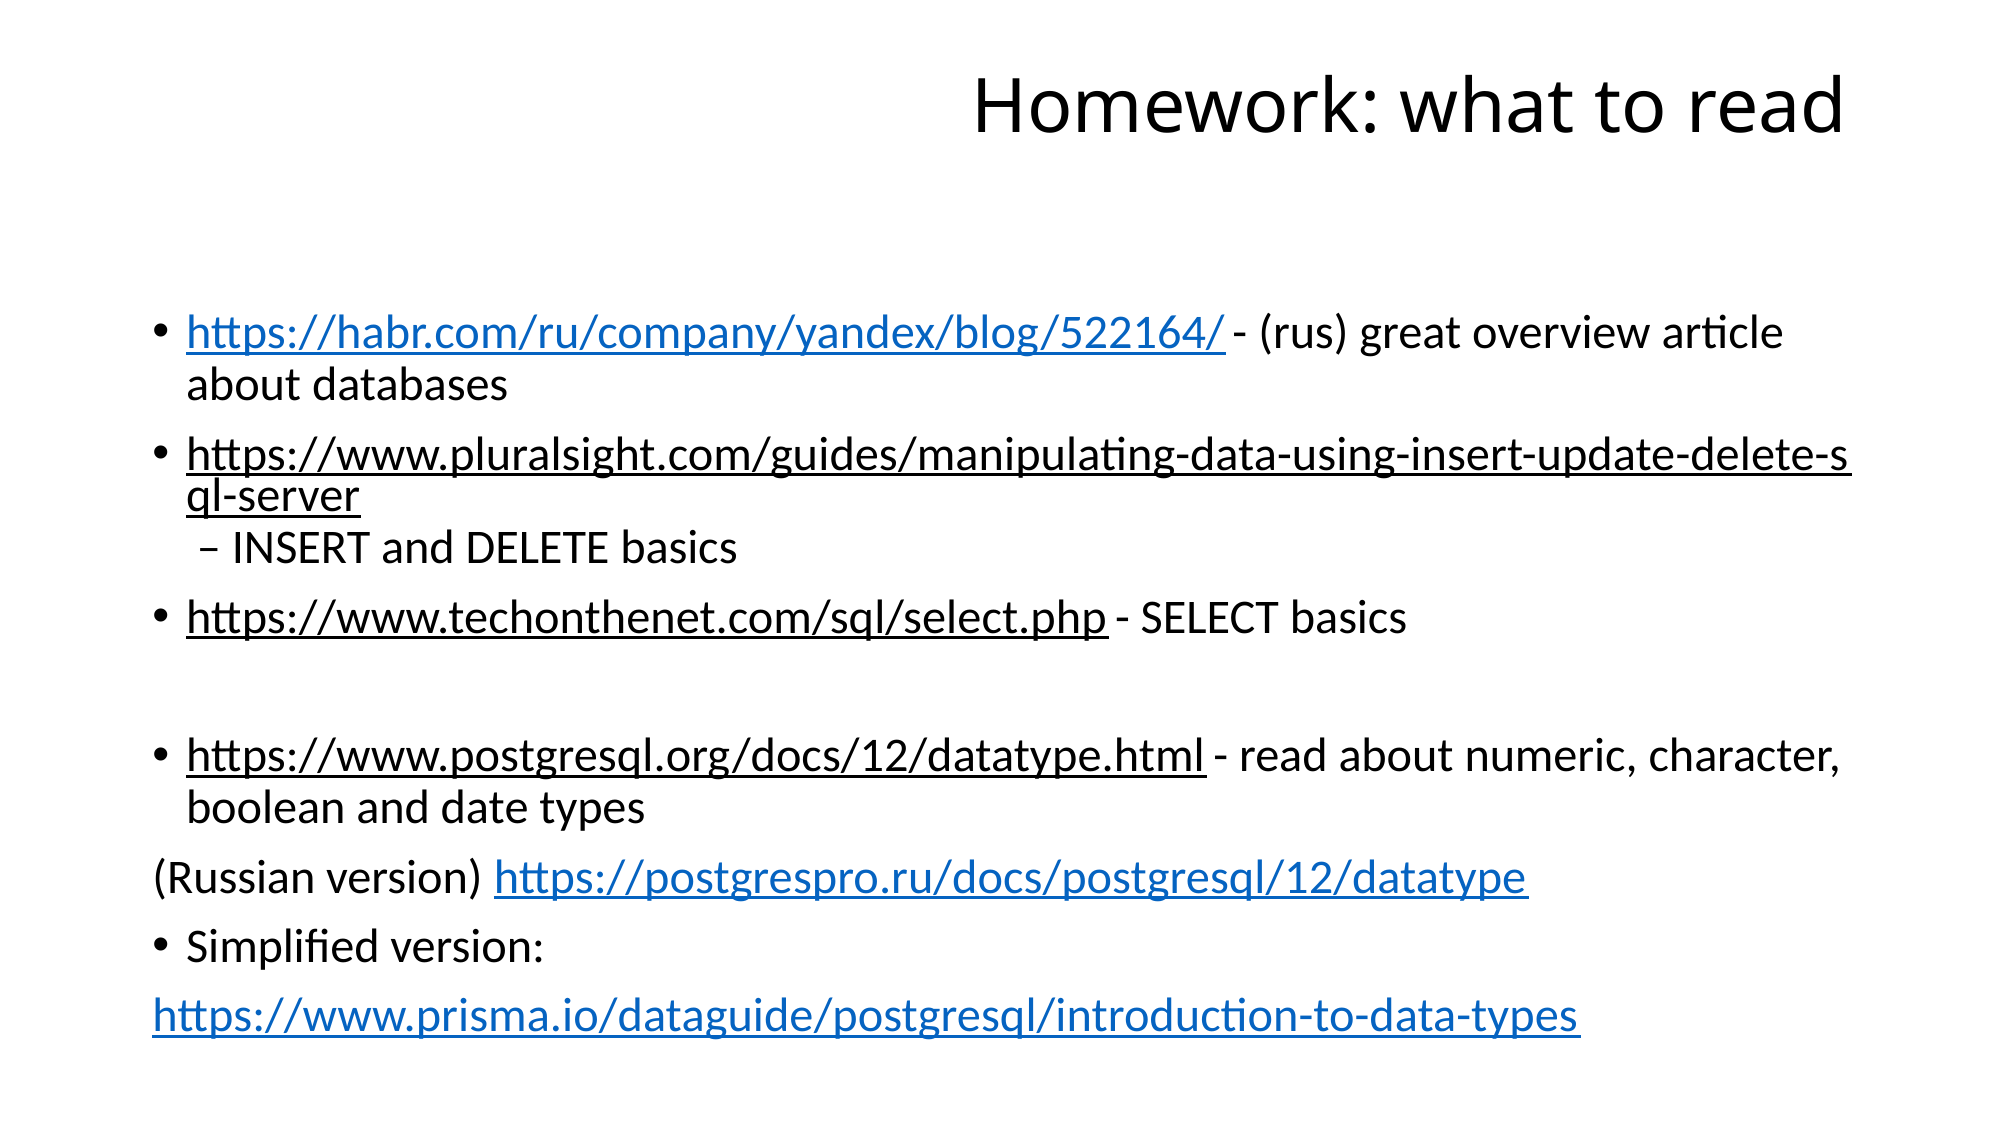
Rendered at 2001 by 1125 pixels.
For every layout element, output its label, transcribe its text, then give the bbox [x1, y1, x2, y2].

title Homework: what to read [137, 59, 1863, 157]
list https://habr.com/ru/company/yandex/blog/522164/ - (rus) great overview article about databases https://www.pluralsight.com/guides/manipulating-data-using-insert-update-delete-sql-server – INSERT and DELETE basics https://www.techonthenet.com/sql/select.php - SELECT basics https://www.postgresql.org/docs/12/datatype.html - read about numeric, character, boolean and date types (Russian version) https://postgrespro.ru/docs/postgresql/12/datatype Simplified version: https://www.prisma.io/dataguide/postgresql/introduction-to-data-types [137, 299, 1863, 1014]
